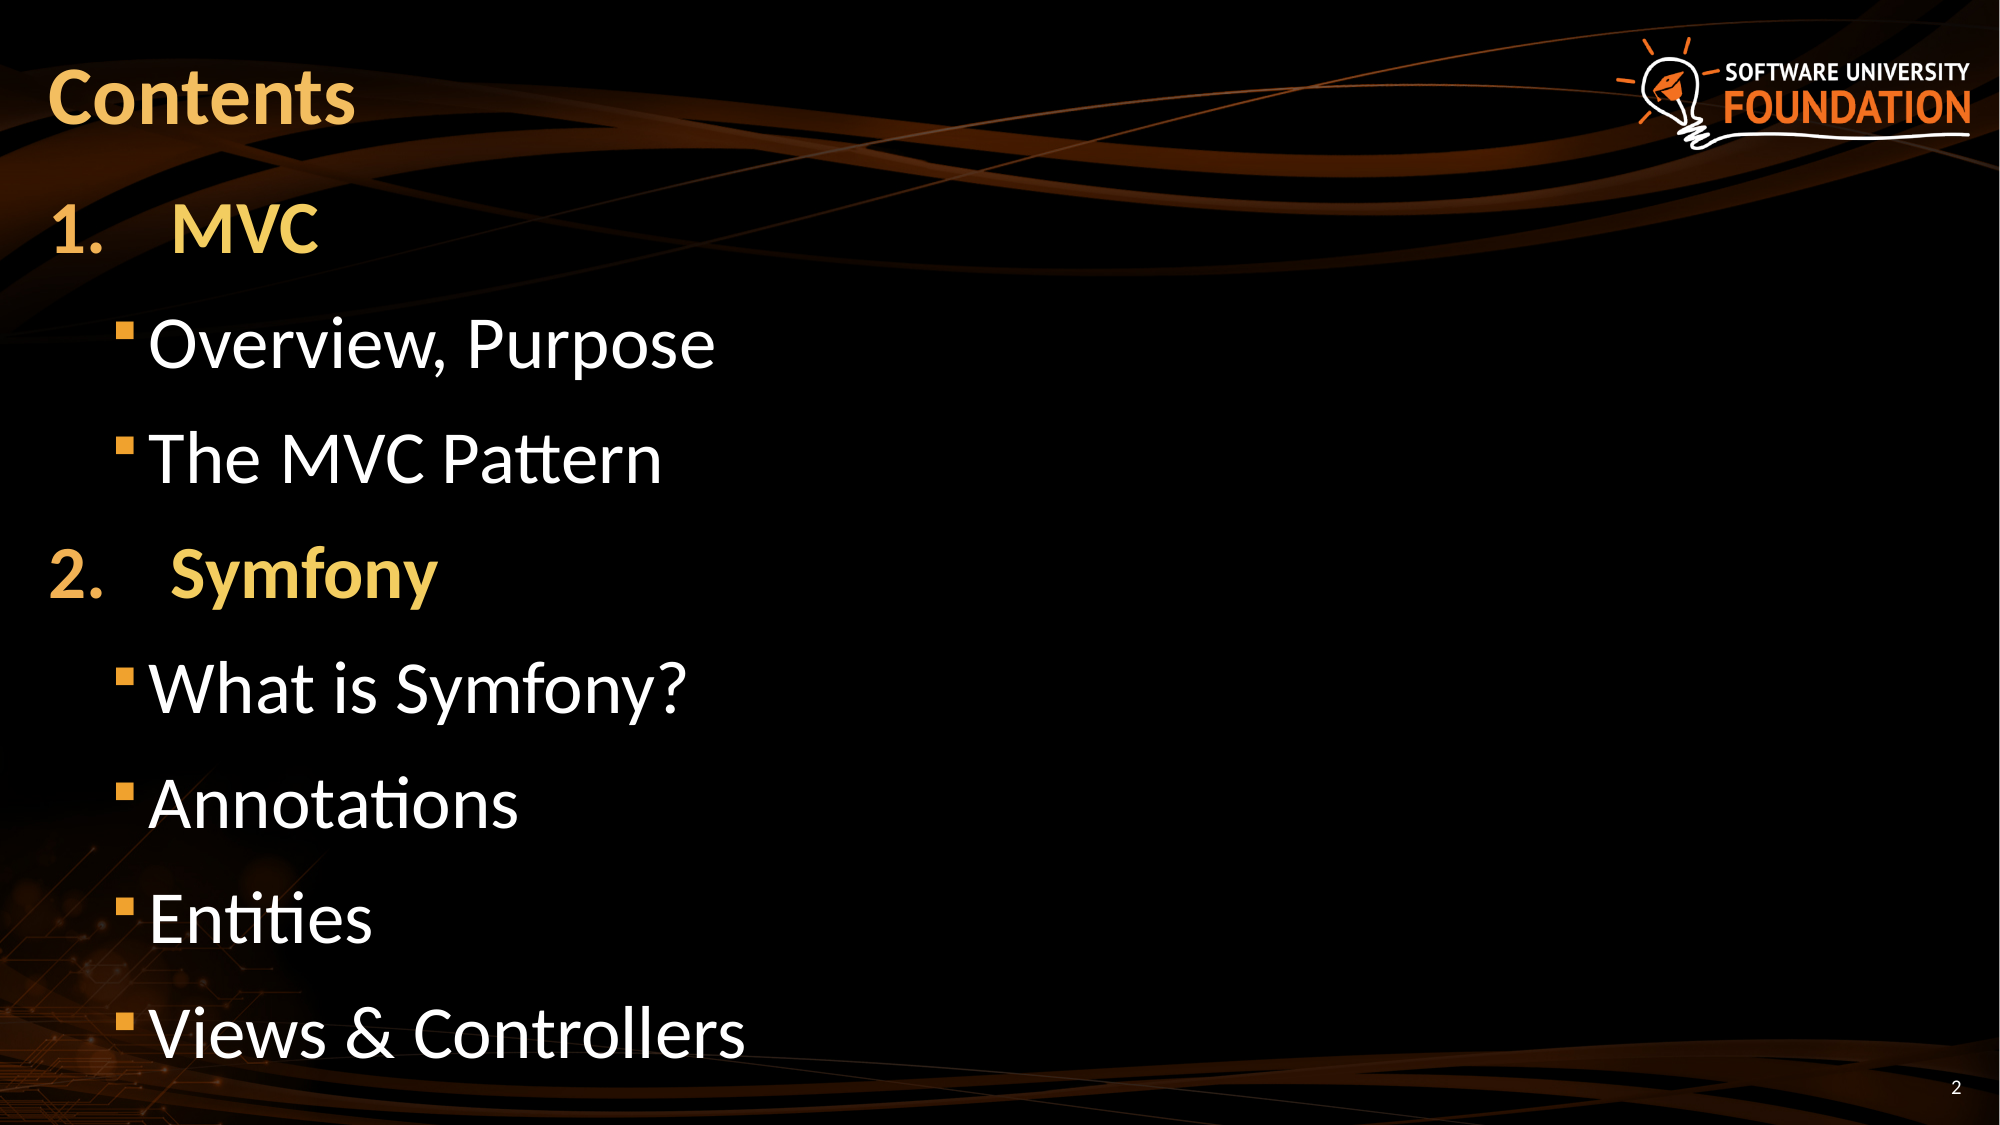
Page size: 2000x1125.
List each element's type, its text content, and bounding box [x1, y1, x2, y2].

list MVC Overview, Purpose The MVC Pattern Symfony What is Symfony? Annotations Entities Views & Controllers [31, 172, 1968, 1087]
title Contents [30, 6, 1602, 189]
slide_number 2 [1897, 1087, 1968, 1103]
picture [0, 0, 2000, 1125]
